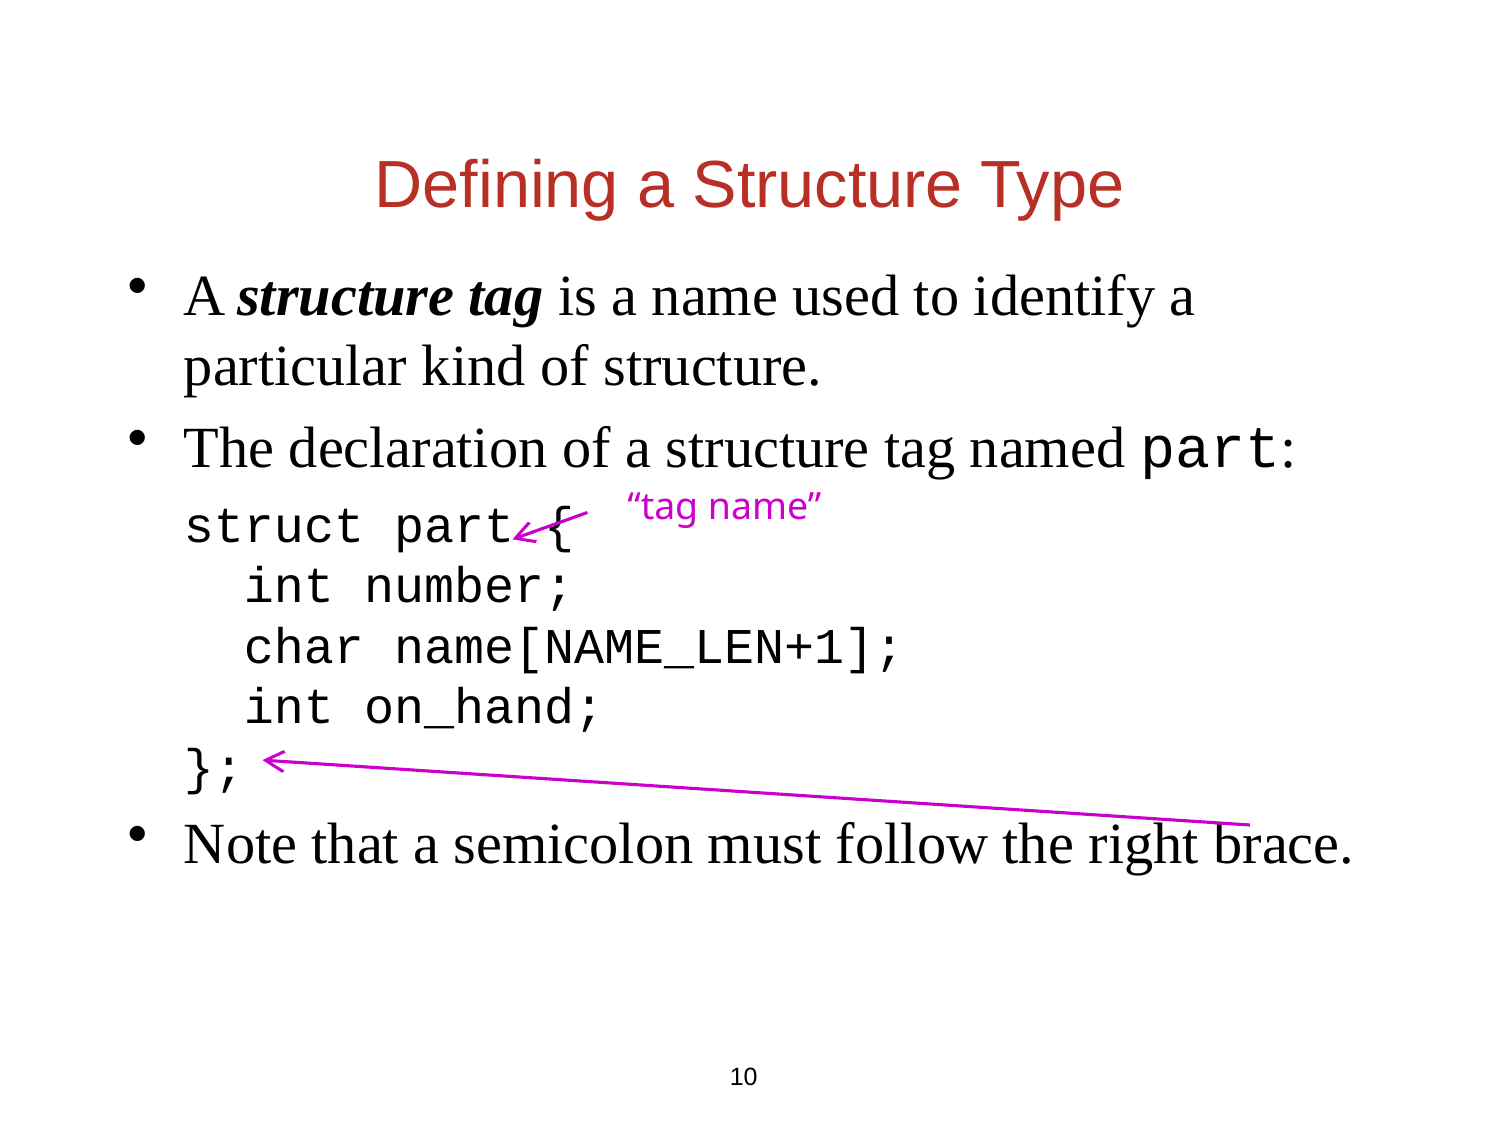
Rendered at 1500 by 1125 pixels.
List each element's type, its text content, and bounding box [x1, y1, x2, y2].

text_box “tag name” [612, 474, 993, 535]
list A structure tag is a name used to identify a particular kind of structure. The declaration of a structure tag named part: struct part { int number; char name[NAME_LEN+1]; int on_hand; }; Note that a semicolon must follow the right brace. [112, 249, 1388, 1038]
text_box [262, 750, 1250, 826]
title Defining a Structure Type [112, 125, 1388, 238]
text_box 10 [687, 1050, 800, 1100]
text_box [512, 512, 588, 543]
